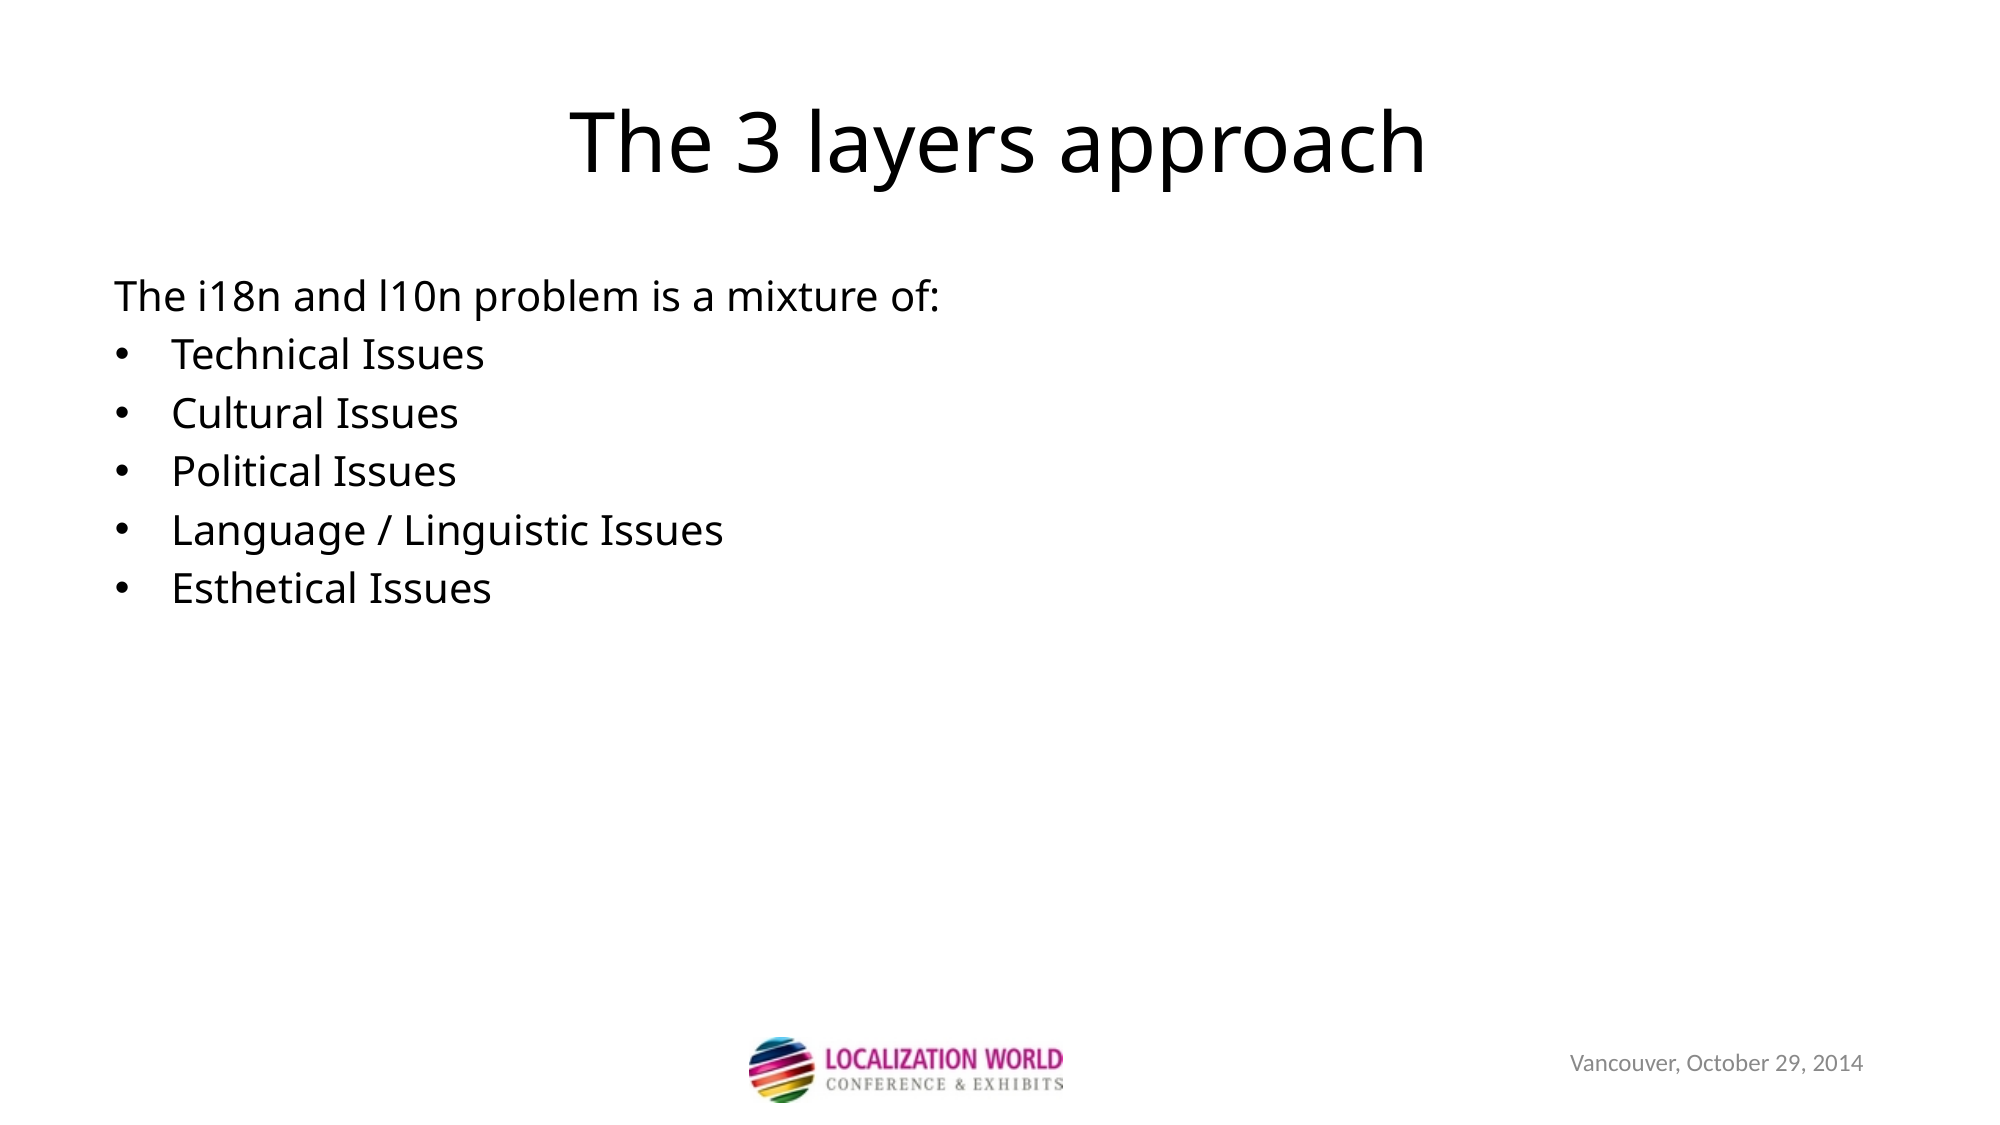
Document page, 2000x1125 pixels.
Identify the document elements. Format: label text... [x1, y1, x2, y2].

list The i18n and l10n problem is a mixture of: Technical Issues Cultural Issues Political Issues Language / Linguistic Issues Esthetical Issues [99, 262, 1900, 1005]
picture [749, 1037, 1063, 1103]
text_box The 3 layers approach [99, 45, 1900, 233]
